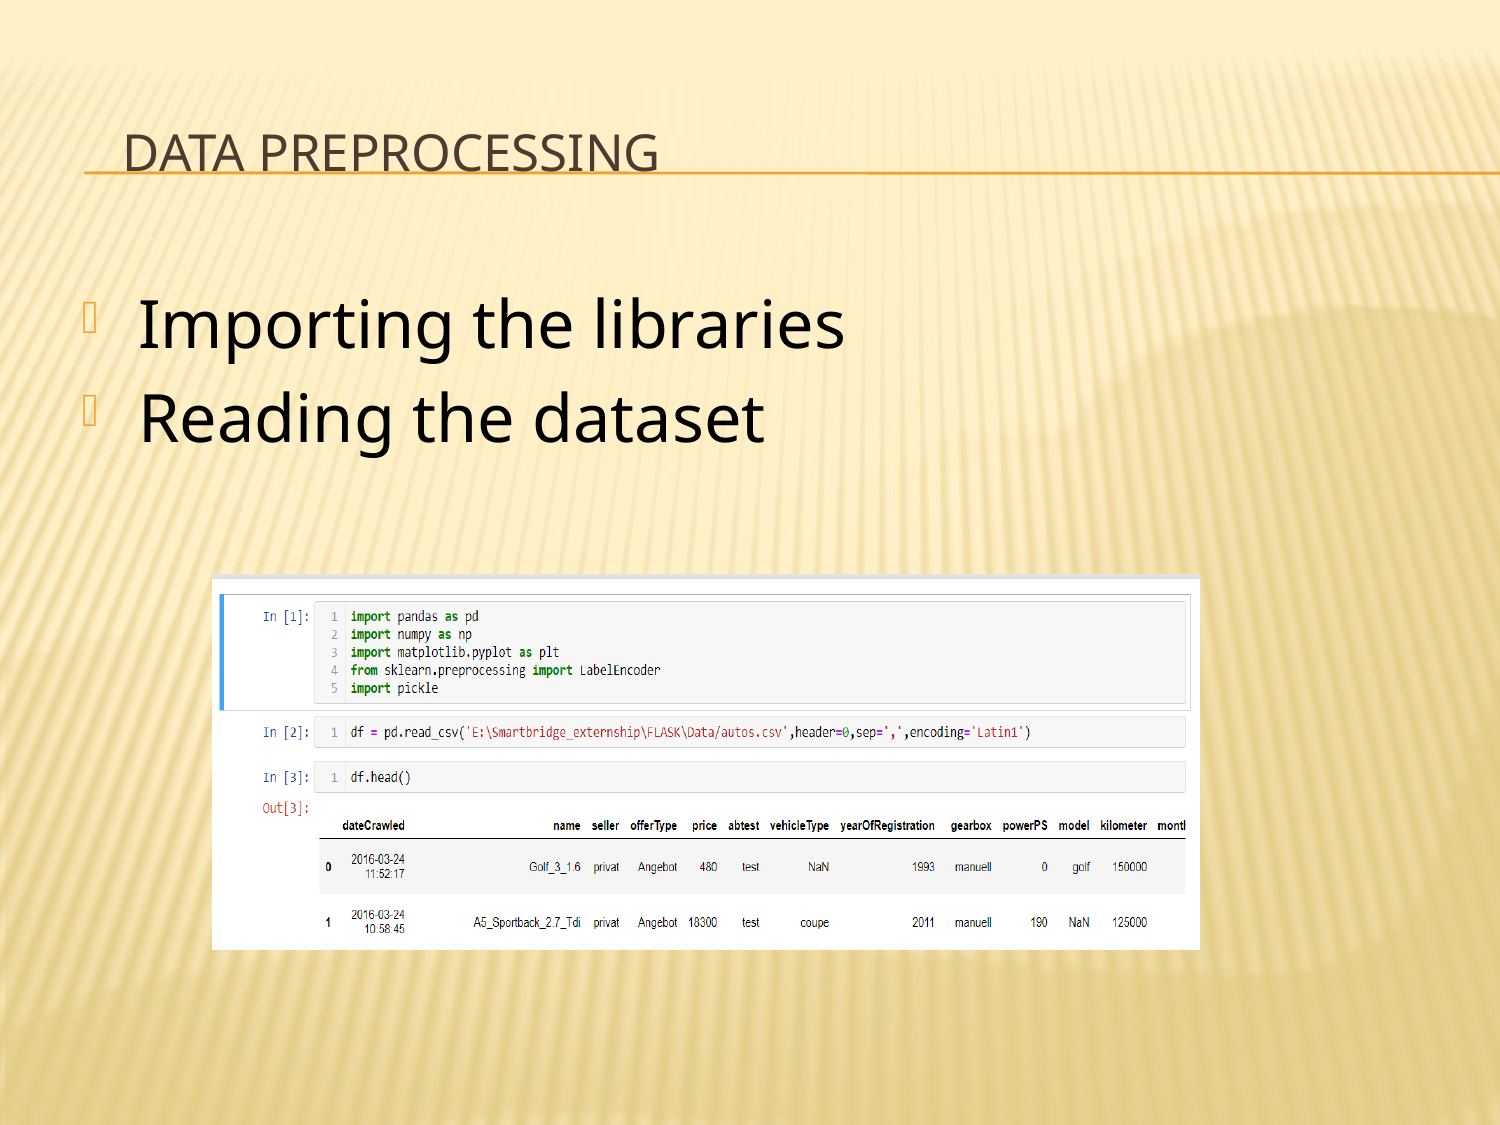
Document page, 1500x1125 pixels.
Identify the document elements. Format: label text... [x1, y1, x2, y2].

list [50, 254, 1475, 998]
title Data preprocessing [108, 112, 1500, 250]
picture [212, 574, 1201, 951]
text_box Importing the libraries Reading the dataset [67, 274, 862, 463]
